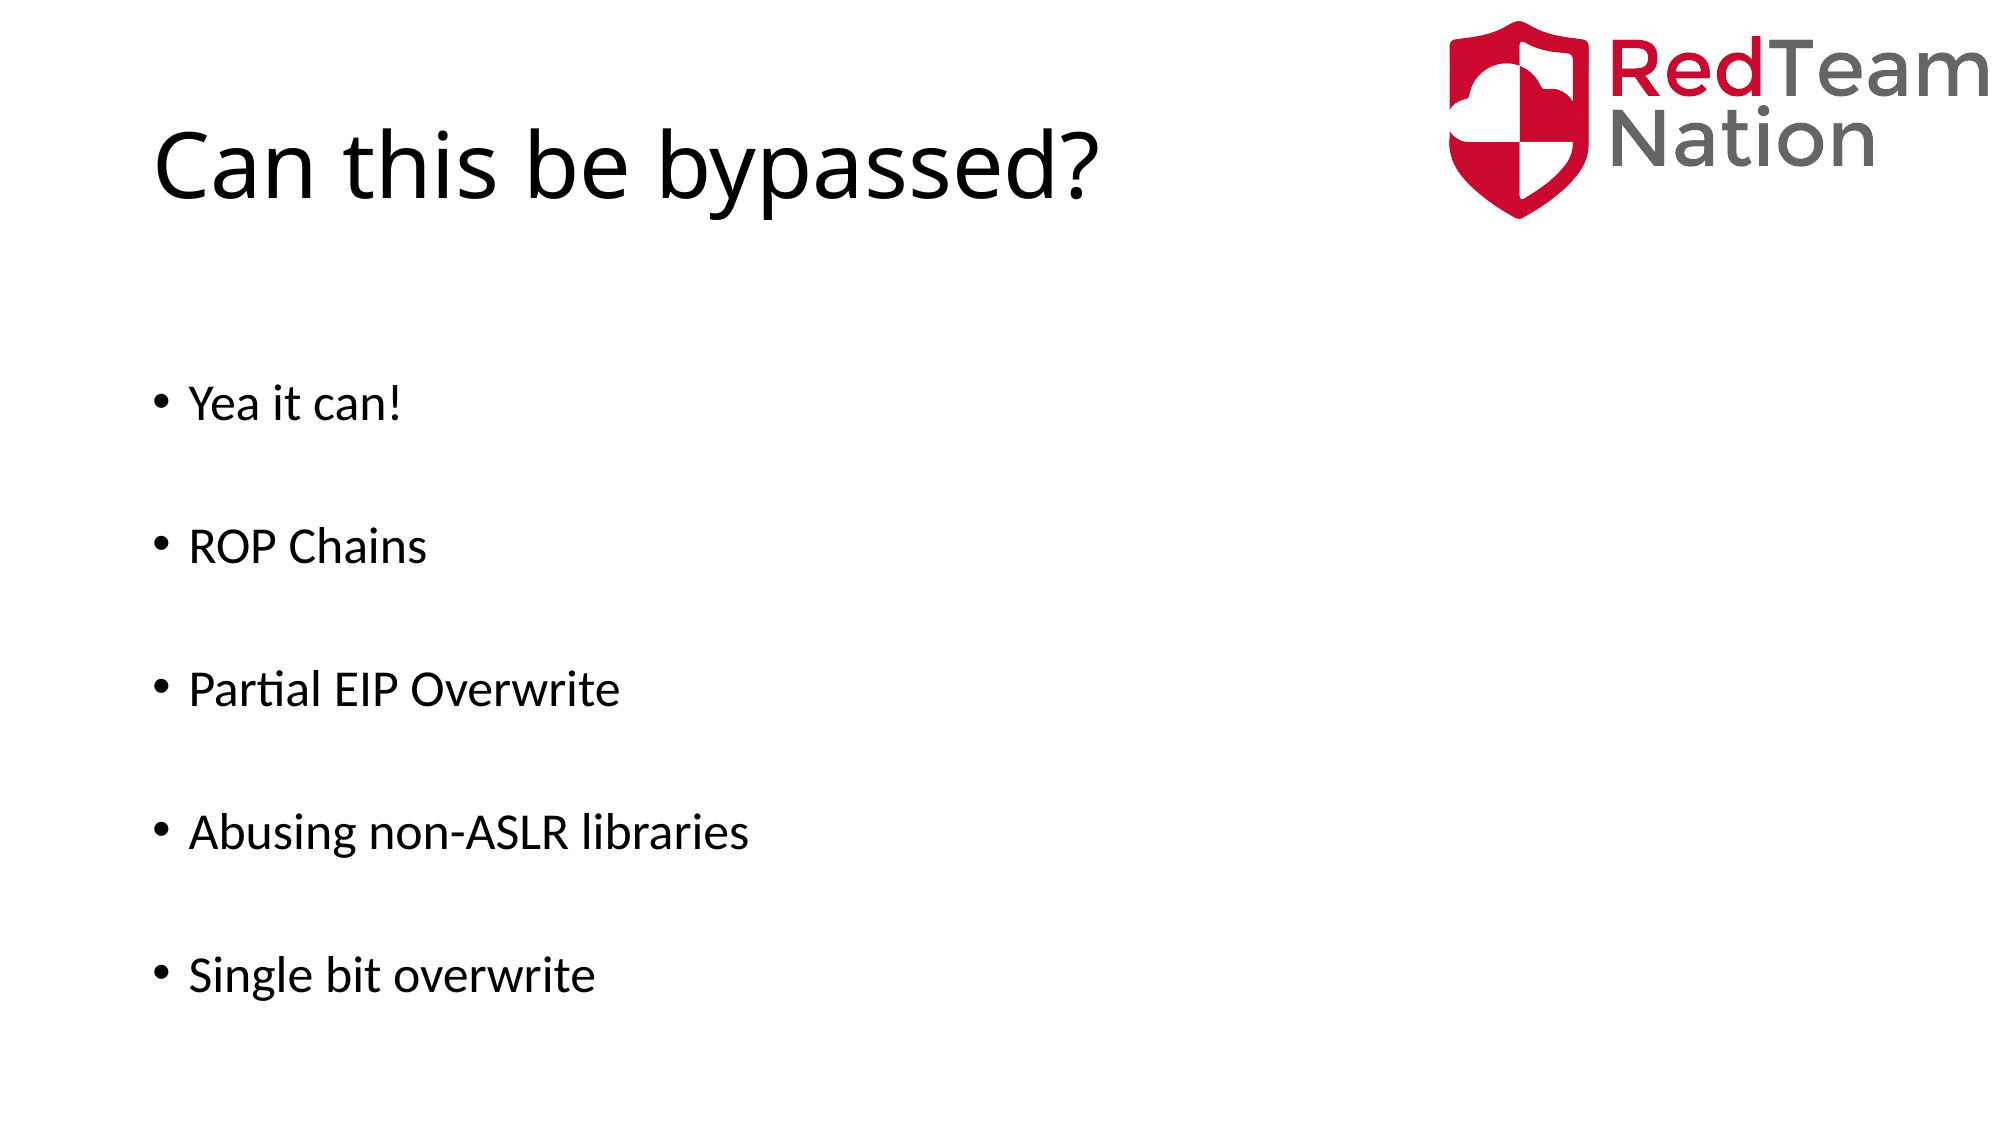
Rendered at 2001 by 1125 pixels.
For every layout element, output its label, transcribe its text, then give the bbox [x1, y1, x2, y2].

picture [1449, 21, 1988, 220]
list Yea it can! ROP Chains Partial EIP Overwrite Abusing non-ASLR libraries Single bit overwrite [137, 299, 1863, 1014]
title Can this be bypassed? [137, 59, 1863, 278]
